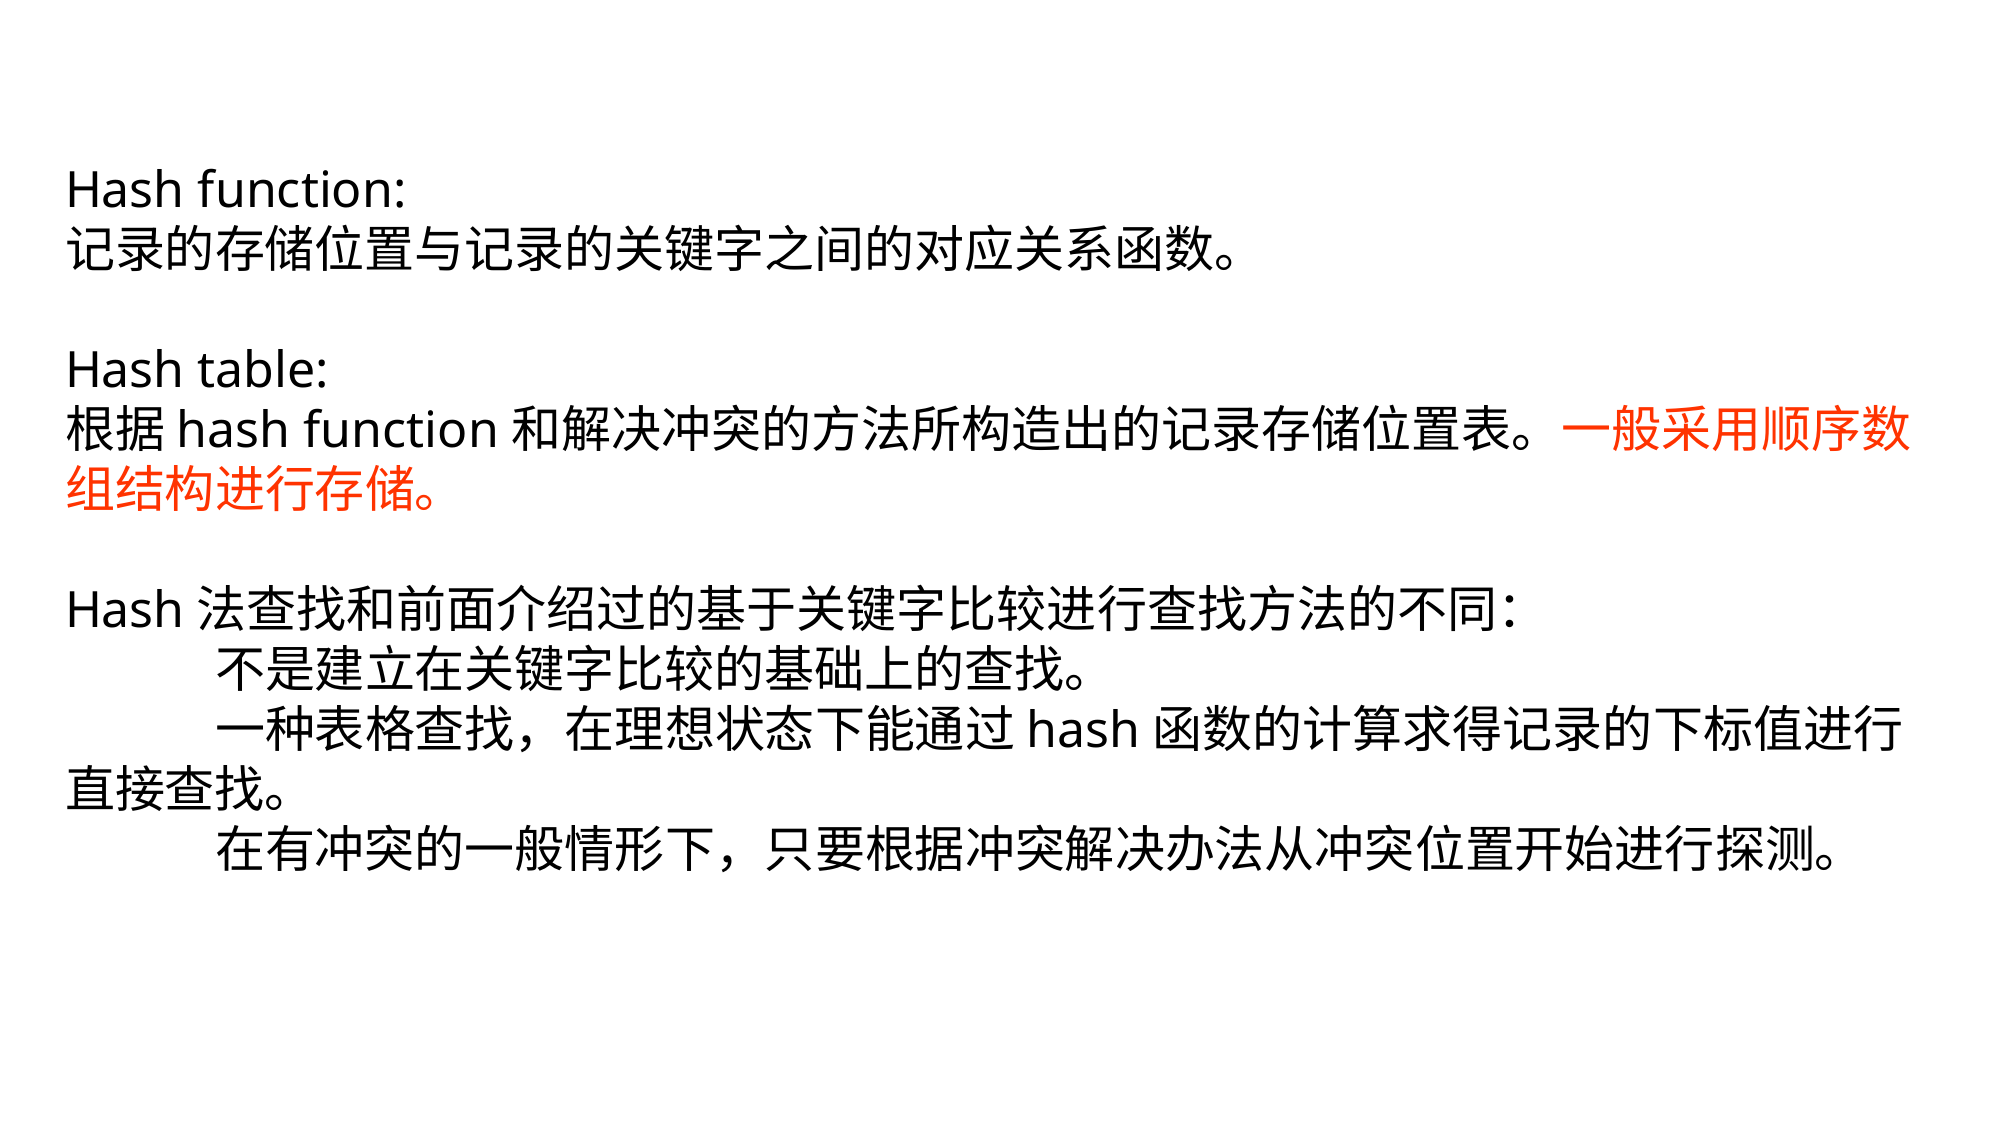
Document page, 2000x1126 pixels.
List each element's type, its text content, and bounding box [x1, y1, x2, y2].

text_box Hash function: 记录的存储位置与记录的关键字之间的对应关系函数。 Hash table: 根据hash function和解决冲突的方法所构造出的记录存储位置表。一般采用顺序数组结构进行存储。 Hash法查找和前面介绍过的基于关键字比较进行查找方法的不同： 不是建立在关键字比较的基础上的查找。 一种表格查找，在理想状态下能通过hash函数的计算求得记录的下标值进行直接查找。 在有冲突的一般情形下，只要根据冲突解决办法从冲突位置开始进行探测。 [49, 150, 1935, 885]
